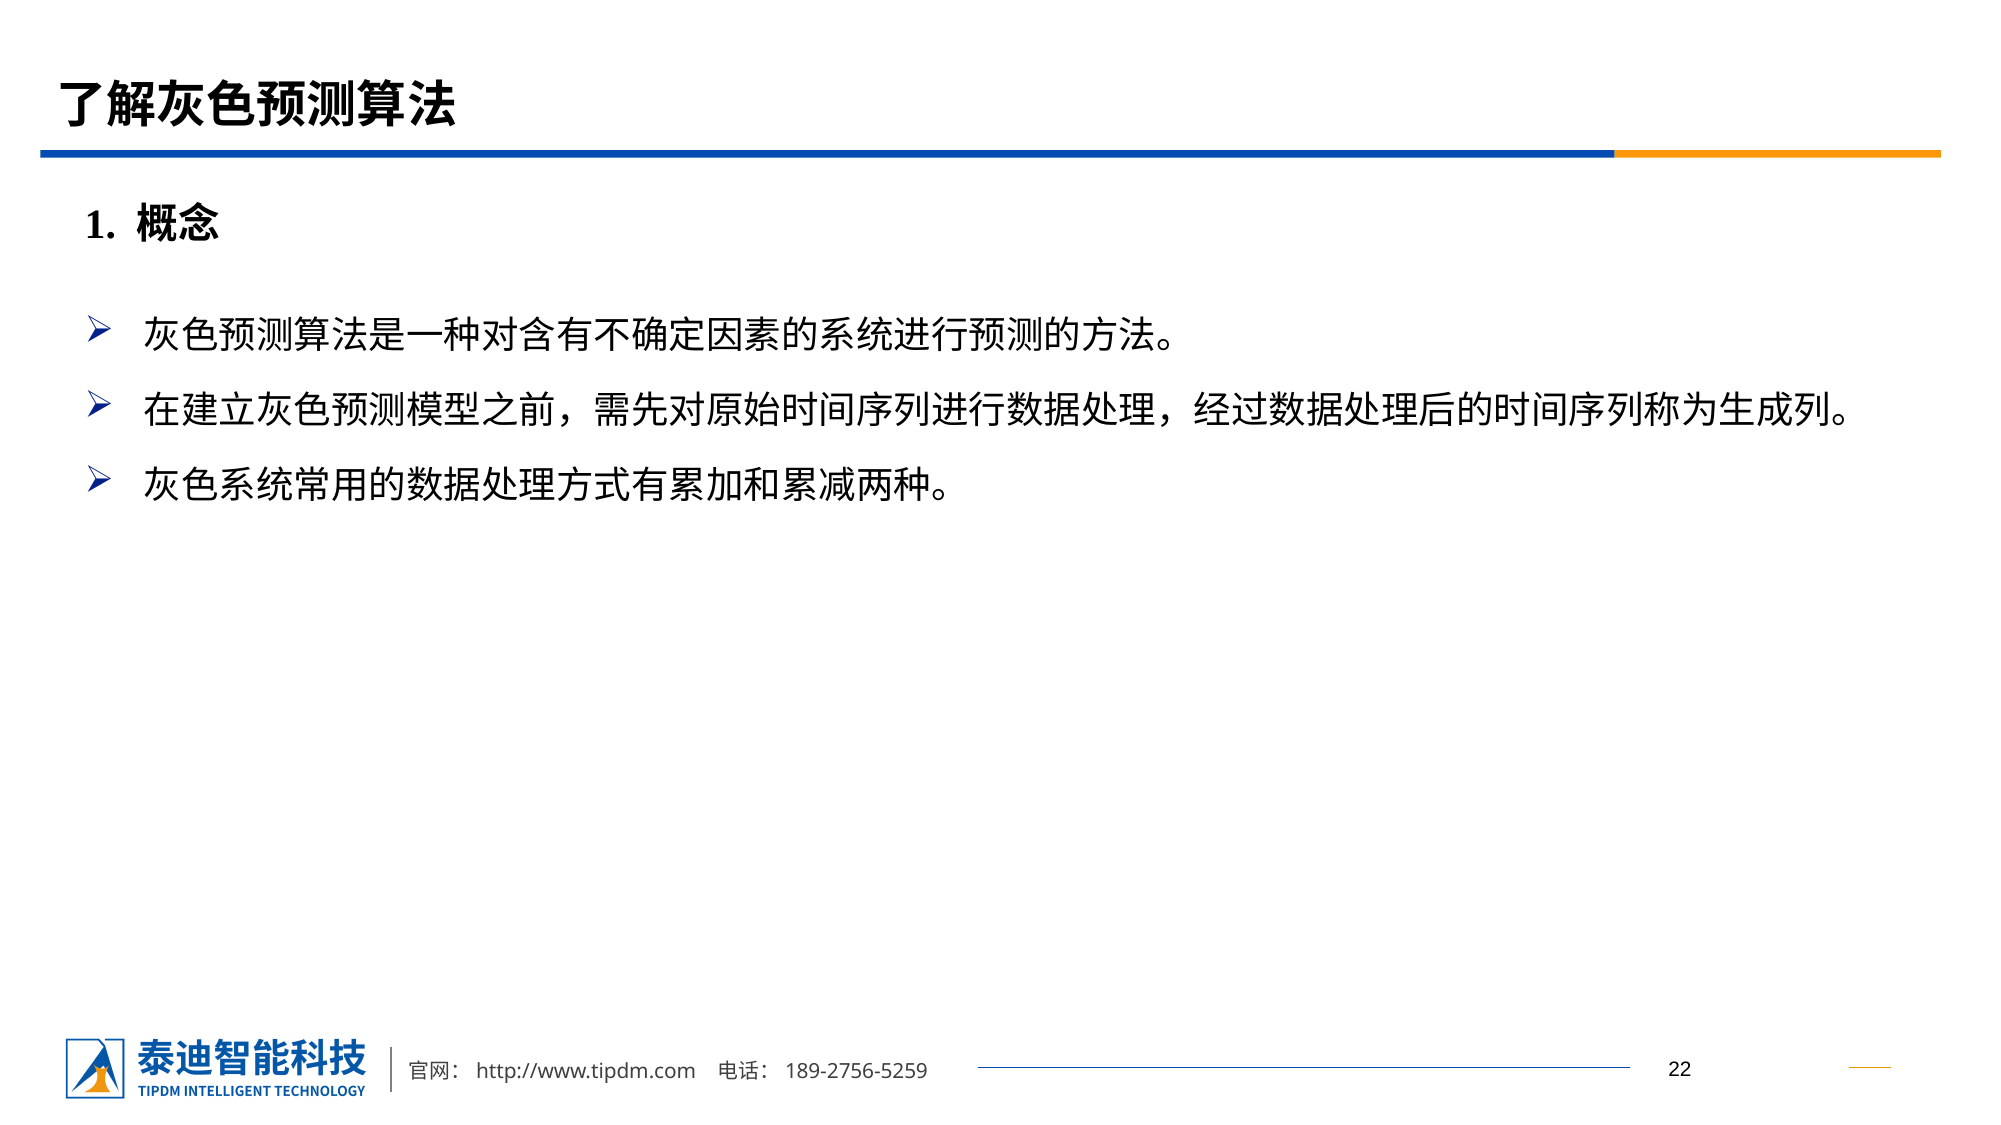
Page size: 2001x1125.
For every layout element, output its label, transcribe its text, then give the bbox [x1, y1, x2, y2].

list 1. 概念 [69, 186, 1892, 257]
picture [52, 1028, 378, 1107]
title 了解灰色预测算法 [41, 58, 1842, 146]
list 灰色预测算法是一种对含有不确定因素的系统进行预测的方法。 在建立灰色预测模型之前，需先对原始时间序列进行数据处理，经过数据处理后的时间序列称为生成列。 灰色系统常用的数据处理方式有累加和累减两种。 [69, 281, 1892, 993]
